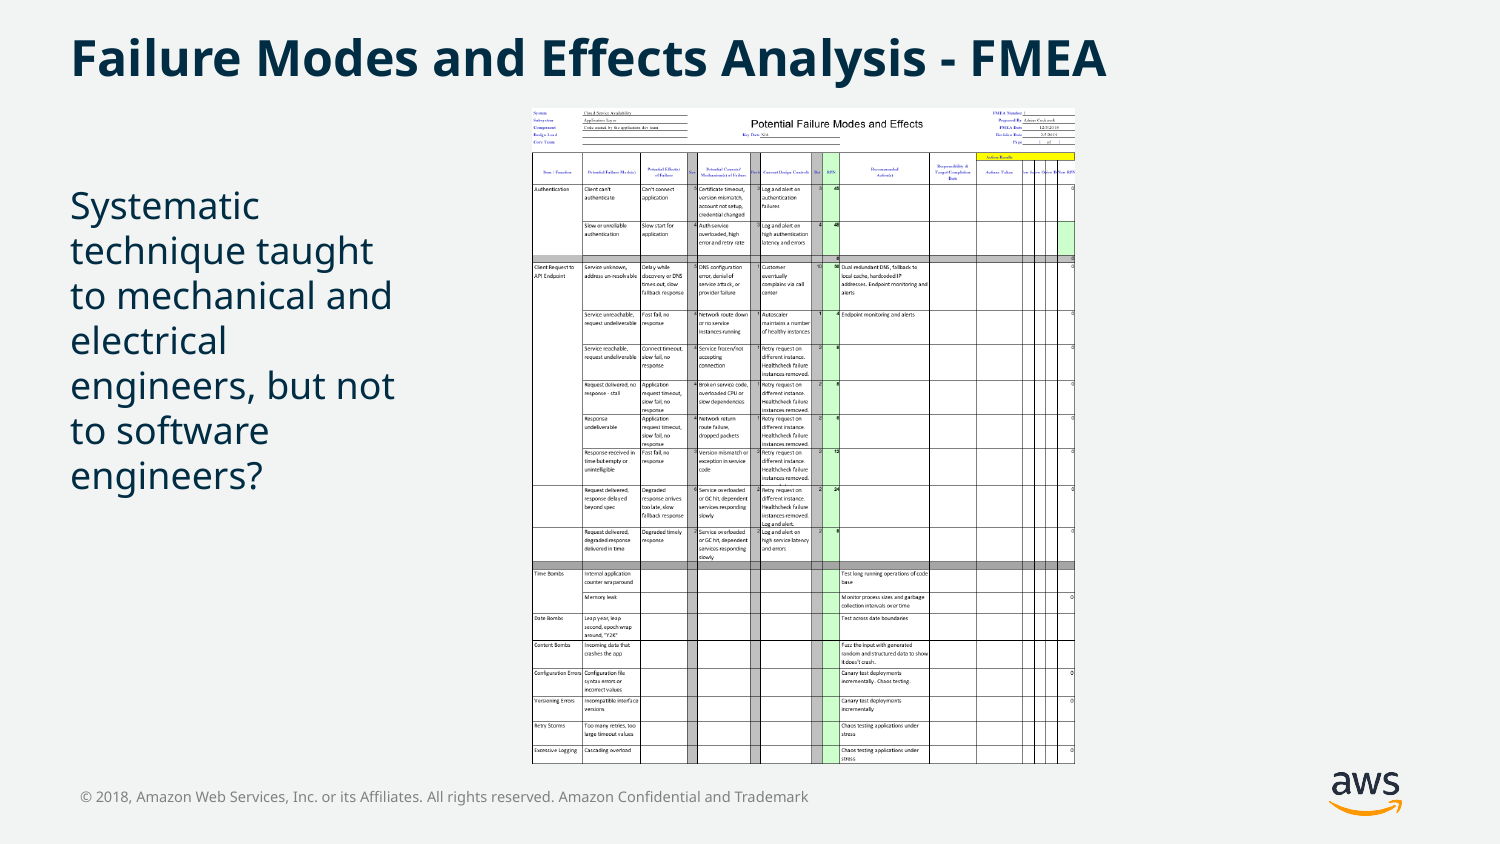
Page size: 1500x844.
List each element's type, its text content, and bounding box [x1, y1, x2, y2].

title Failure Modes and Effects Analysis - FMEA [55, 18, 1402, 109]
picture [1329, 772, 1402, 816]
list Systematic technique taught to mechanical and electrical engineers, but not to software engineers? [55, 174, 434, 697]
picture [532, 108, 1075, 765]
